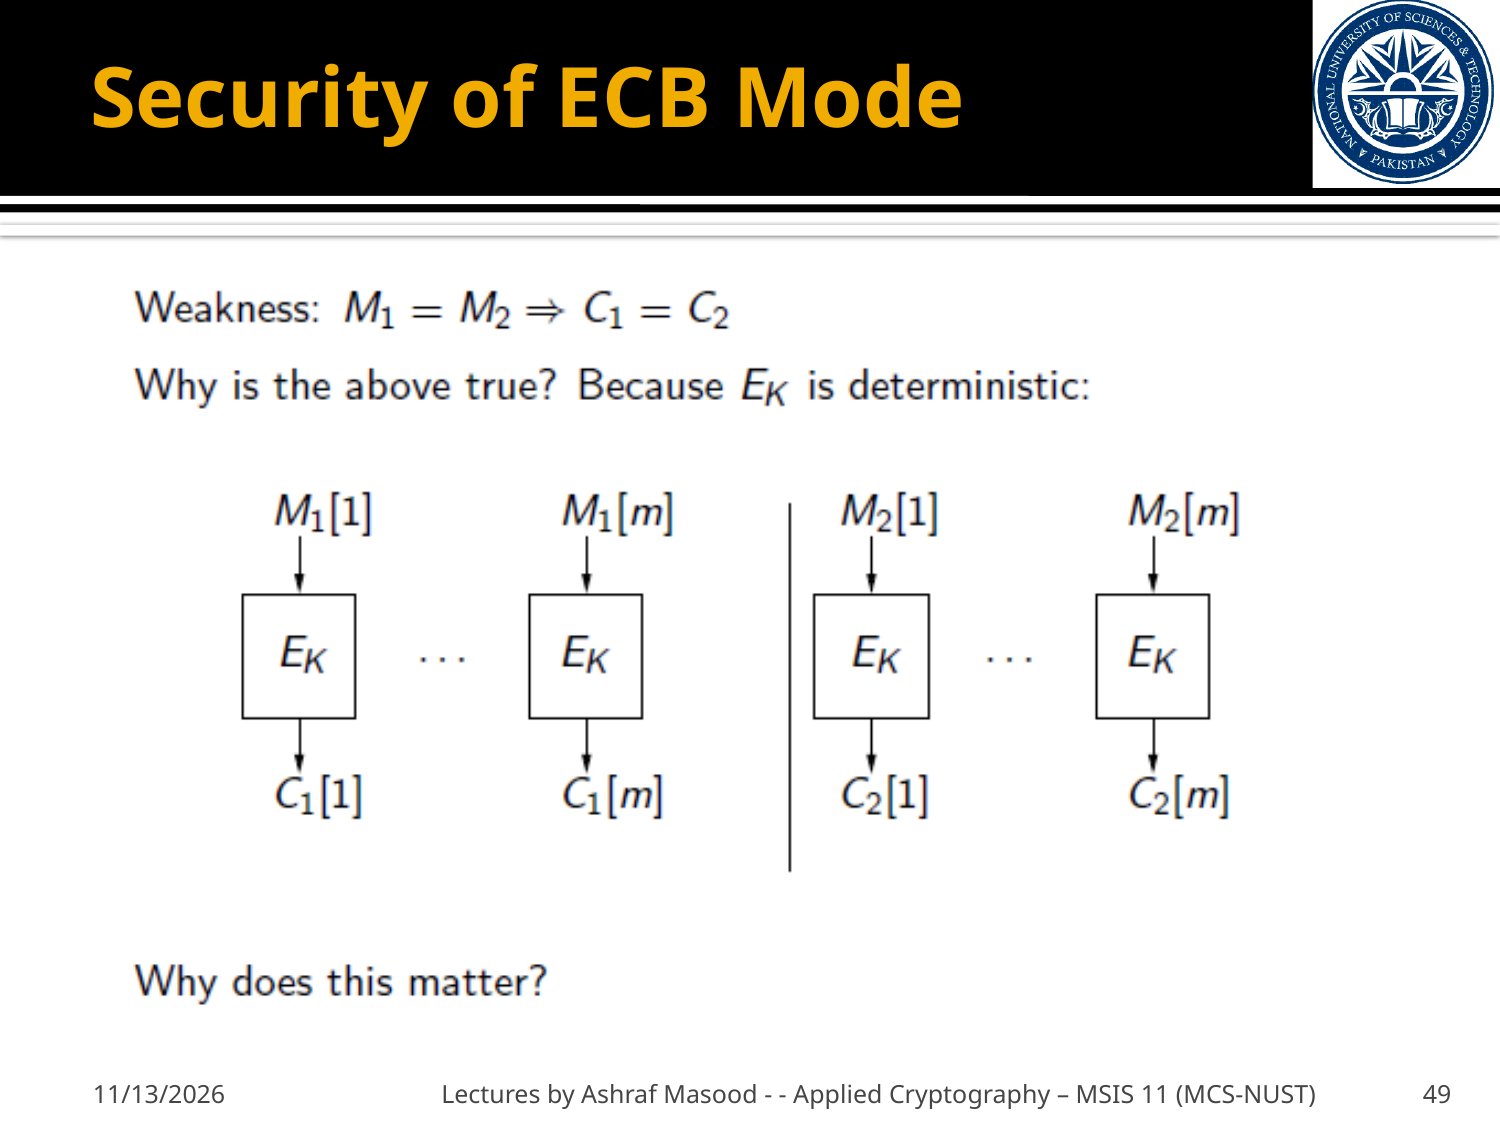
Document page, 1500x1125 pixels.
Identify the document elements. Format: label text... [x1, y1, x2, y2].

slide_number 49 [1345, 1067, 1467, 1113]
picture [112, 274, 1288, 1027]
picture [1312, 0, 1500, 188]
title Security of ECB Mode [75, 12, 1313, 175]
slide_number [75, 1067, 425, 1113]
footer Lectures by Ashraf Masood - - Applied Cryptography – MSIS 11 (MCS-NUST) [433, 1067, 1338, 1113]
